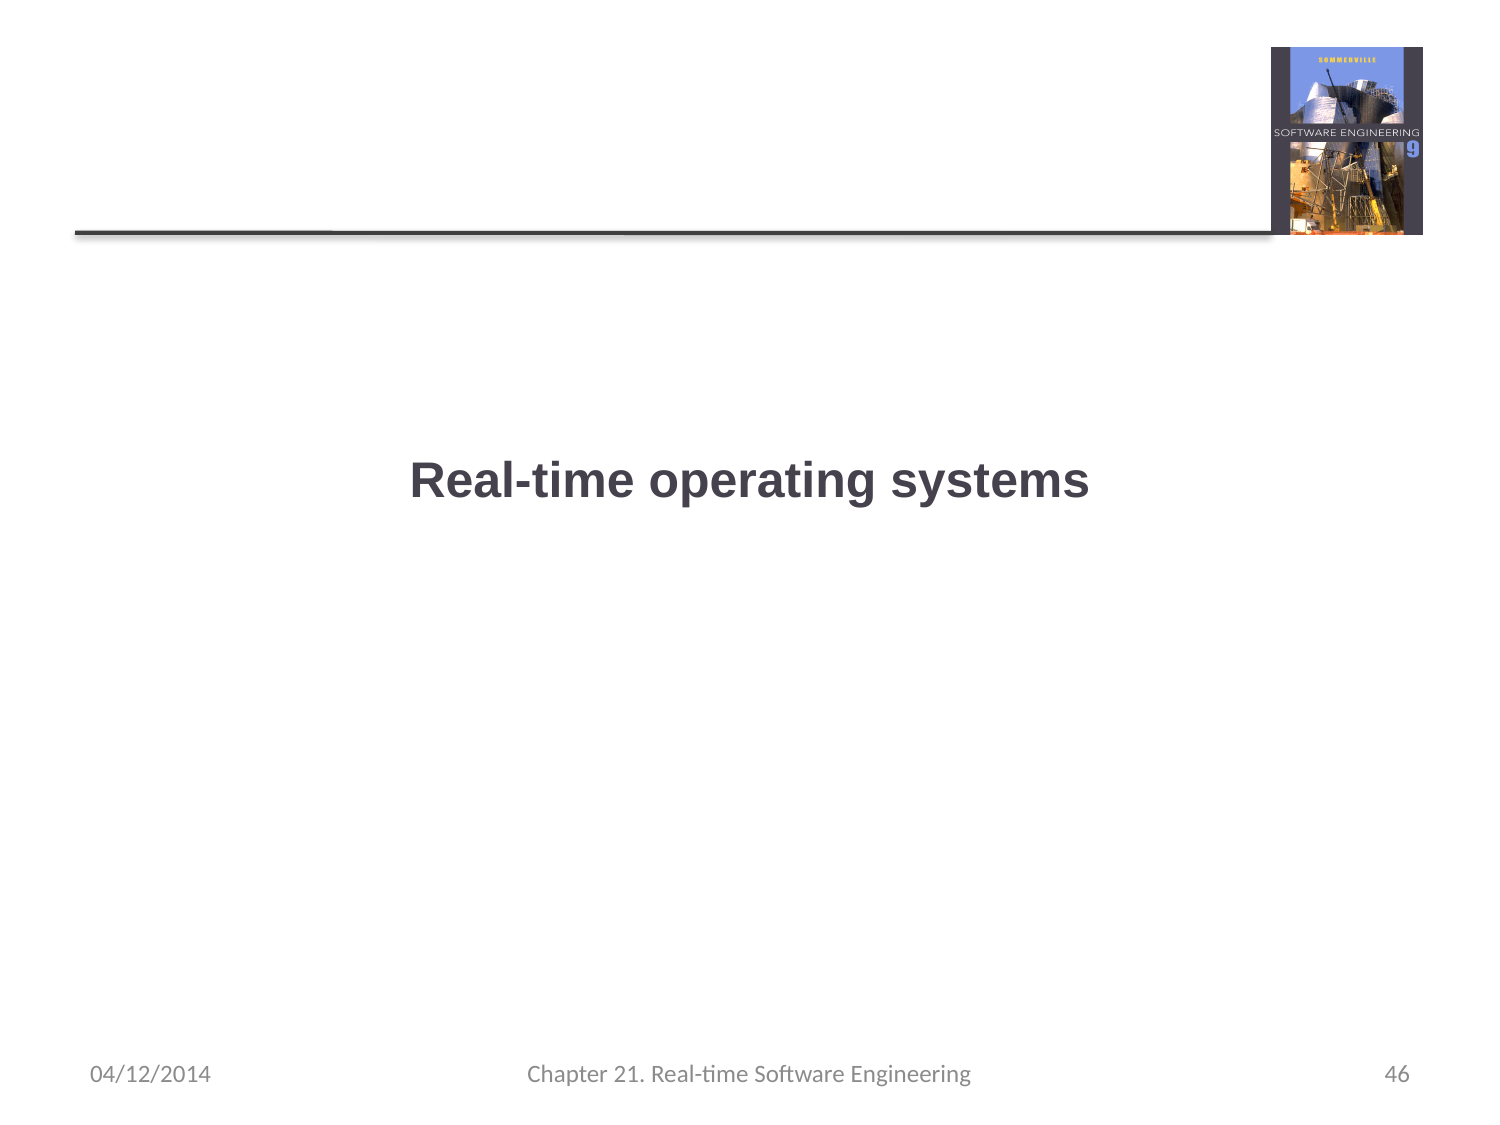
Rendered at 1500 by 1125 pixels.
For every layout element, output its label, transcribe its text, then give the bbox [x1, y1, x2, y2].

picture [1271, 47, 1423, 235]
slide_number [75, 1042, 425, 1103]
footer Chapter 21. Real-time Software Engineering [512, 1042, 988, 1103]
slide_number 46 [1074, 1042, 1425, 1103]
title Real-time operating systems [74, 383, 1426, 572]
